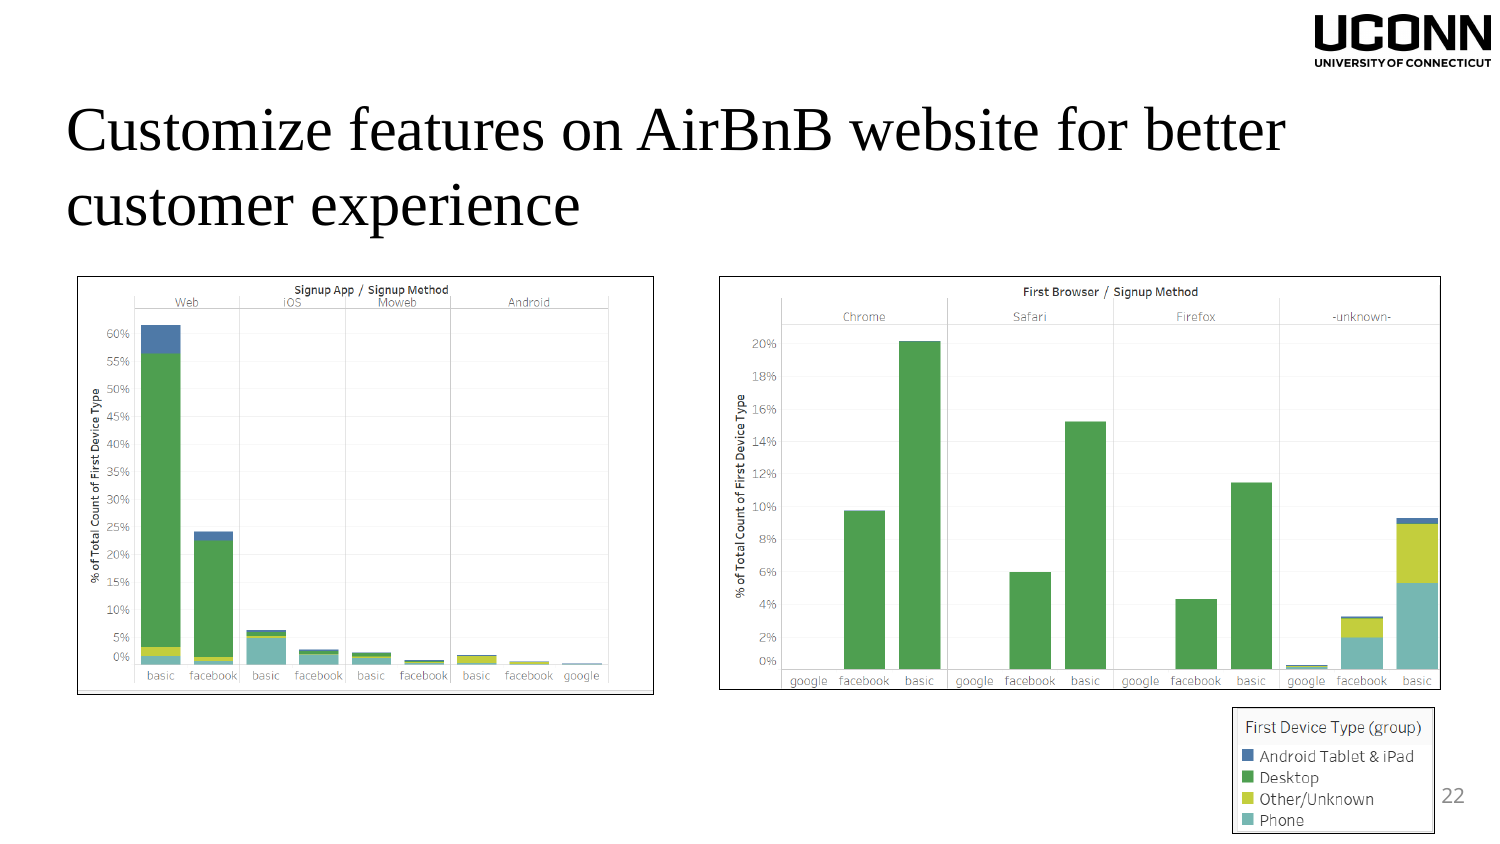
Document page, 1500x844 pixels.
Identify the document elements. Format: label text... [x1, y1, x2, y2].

title Customize features on AirBnB website for better customer experience [51, 72, 1449, 174]
picture [718, 276, 1441, 690]
picture [1315, 14, 1491, 68]
picture [1232, 707, 1435, 834]
picture [77, 276, 654, 695]
slide_number 22 [1435, 764, 1480, 830]
